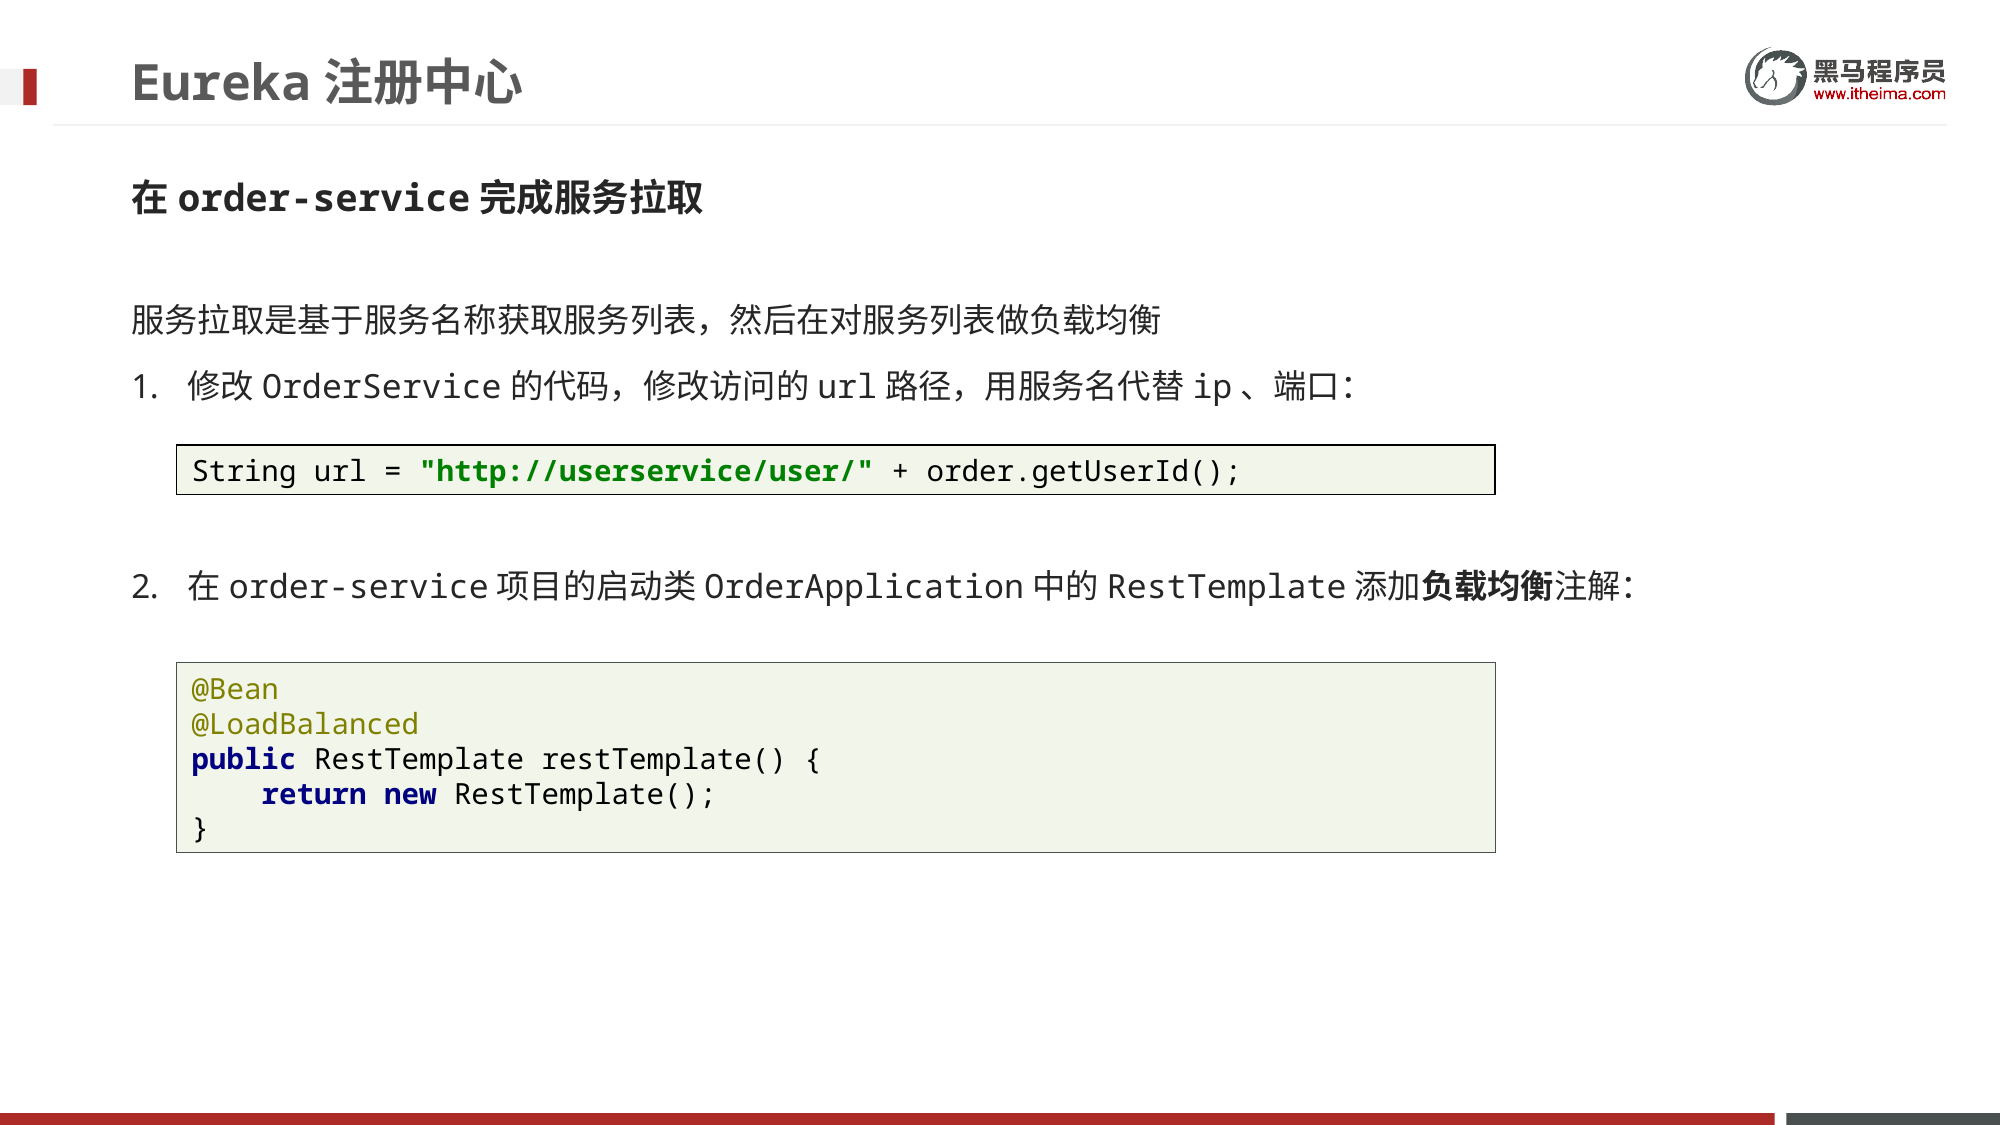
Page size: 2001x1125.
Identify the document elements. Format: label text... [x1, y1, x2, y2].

list 在order-service完成服务拉取 [116, 154, 1872, 239]
text_box String url = "http://userservice/user/" + order.getUserId(); [176, 444, 1496, 495]
title Eureka注册中心 [116, 38, 1556, 124]
text_box @Bean @LoadBalanced public RestTemplate restTemplate() { return new RestTemplate(); } [176, 662, 1496, 853]
picture [1744, 46, 1946, 106]
list 服务拉取是基于服务名称获取服务列表，然后在对服务列表做负载均衡 修改OrderService的代码，修改访问的url路径，用服务名代替ip、端口： 在order-service项目的启动类OrderApplication中的RestTemplate添加负载均衡注解： [116, 271, 1872, 964]
